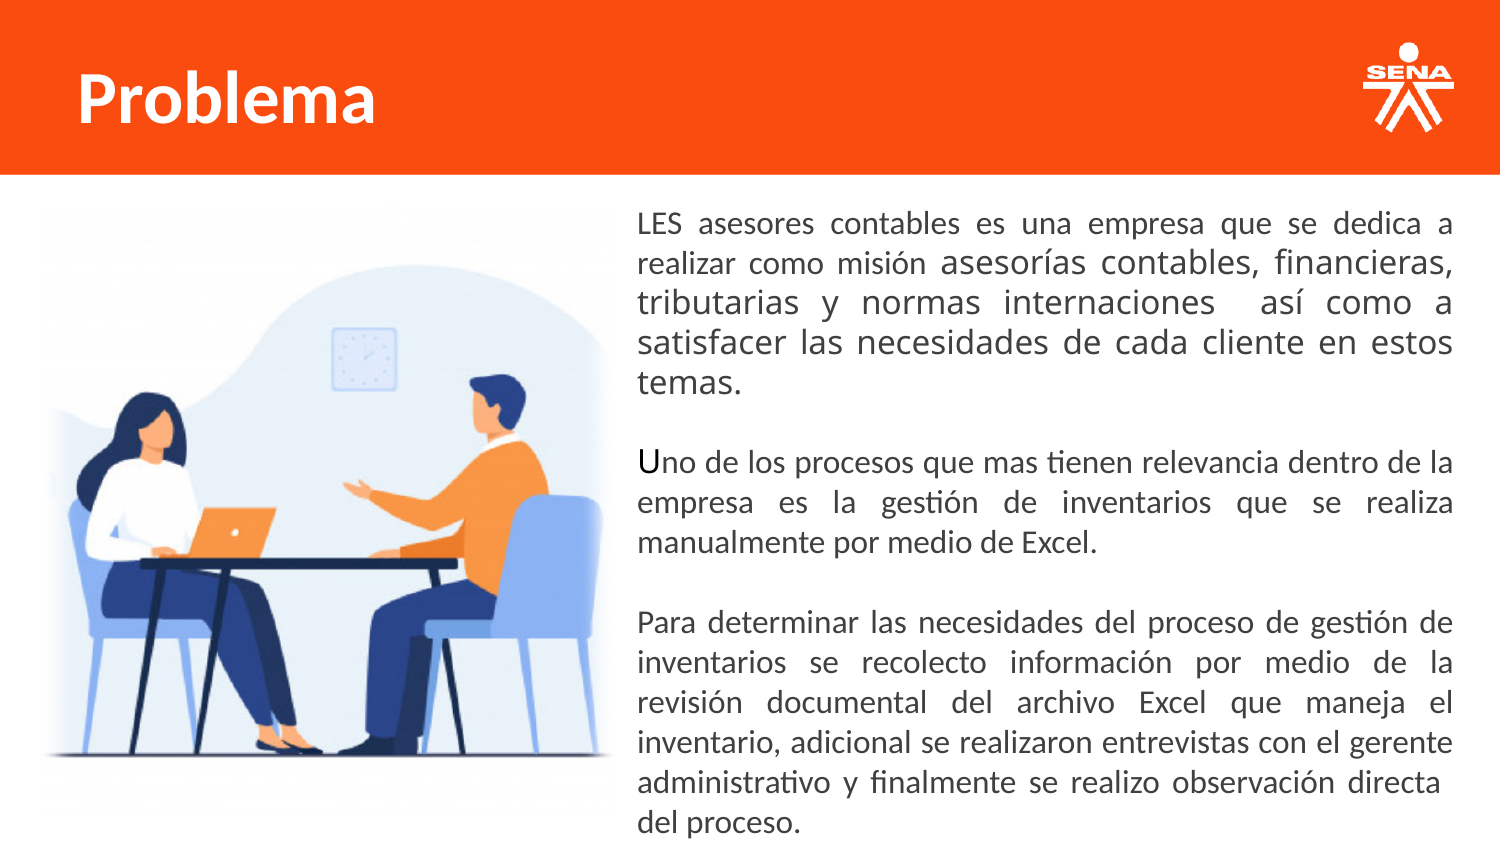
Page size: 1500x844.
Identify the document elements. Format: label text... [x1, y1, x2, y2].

text_box Problema [62, 40, 455, 146]
picture [0, 0, 1500, 844]
text_box LES asesores contables es una empresa que se dedica a realizar como misión asesorías contables, financieras, tributarias y normas internaciones así como a satisfacer las necesidades de cada cliente en estos temas. Uno de los procesos que mas tienen relevancia dentro de la empresa es la gestión de inventarios que se realiza manualmente por medio de Excel. Para determinar las necesidades del proceso de gestión de inventarios se recolecto información por medio de la revisión documental del archivo Excel que maneja el inventario, adicional se realizaron entrevistas con el gerente administrativo y finalmente se realizo observación directa del proceso. [622, 193, 1470, 844]
text_box [1346, 31, 1470, 144]
